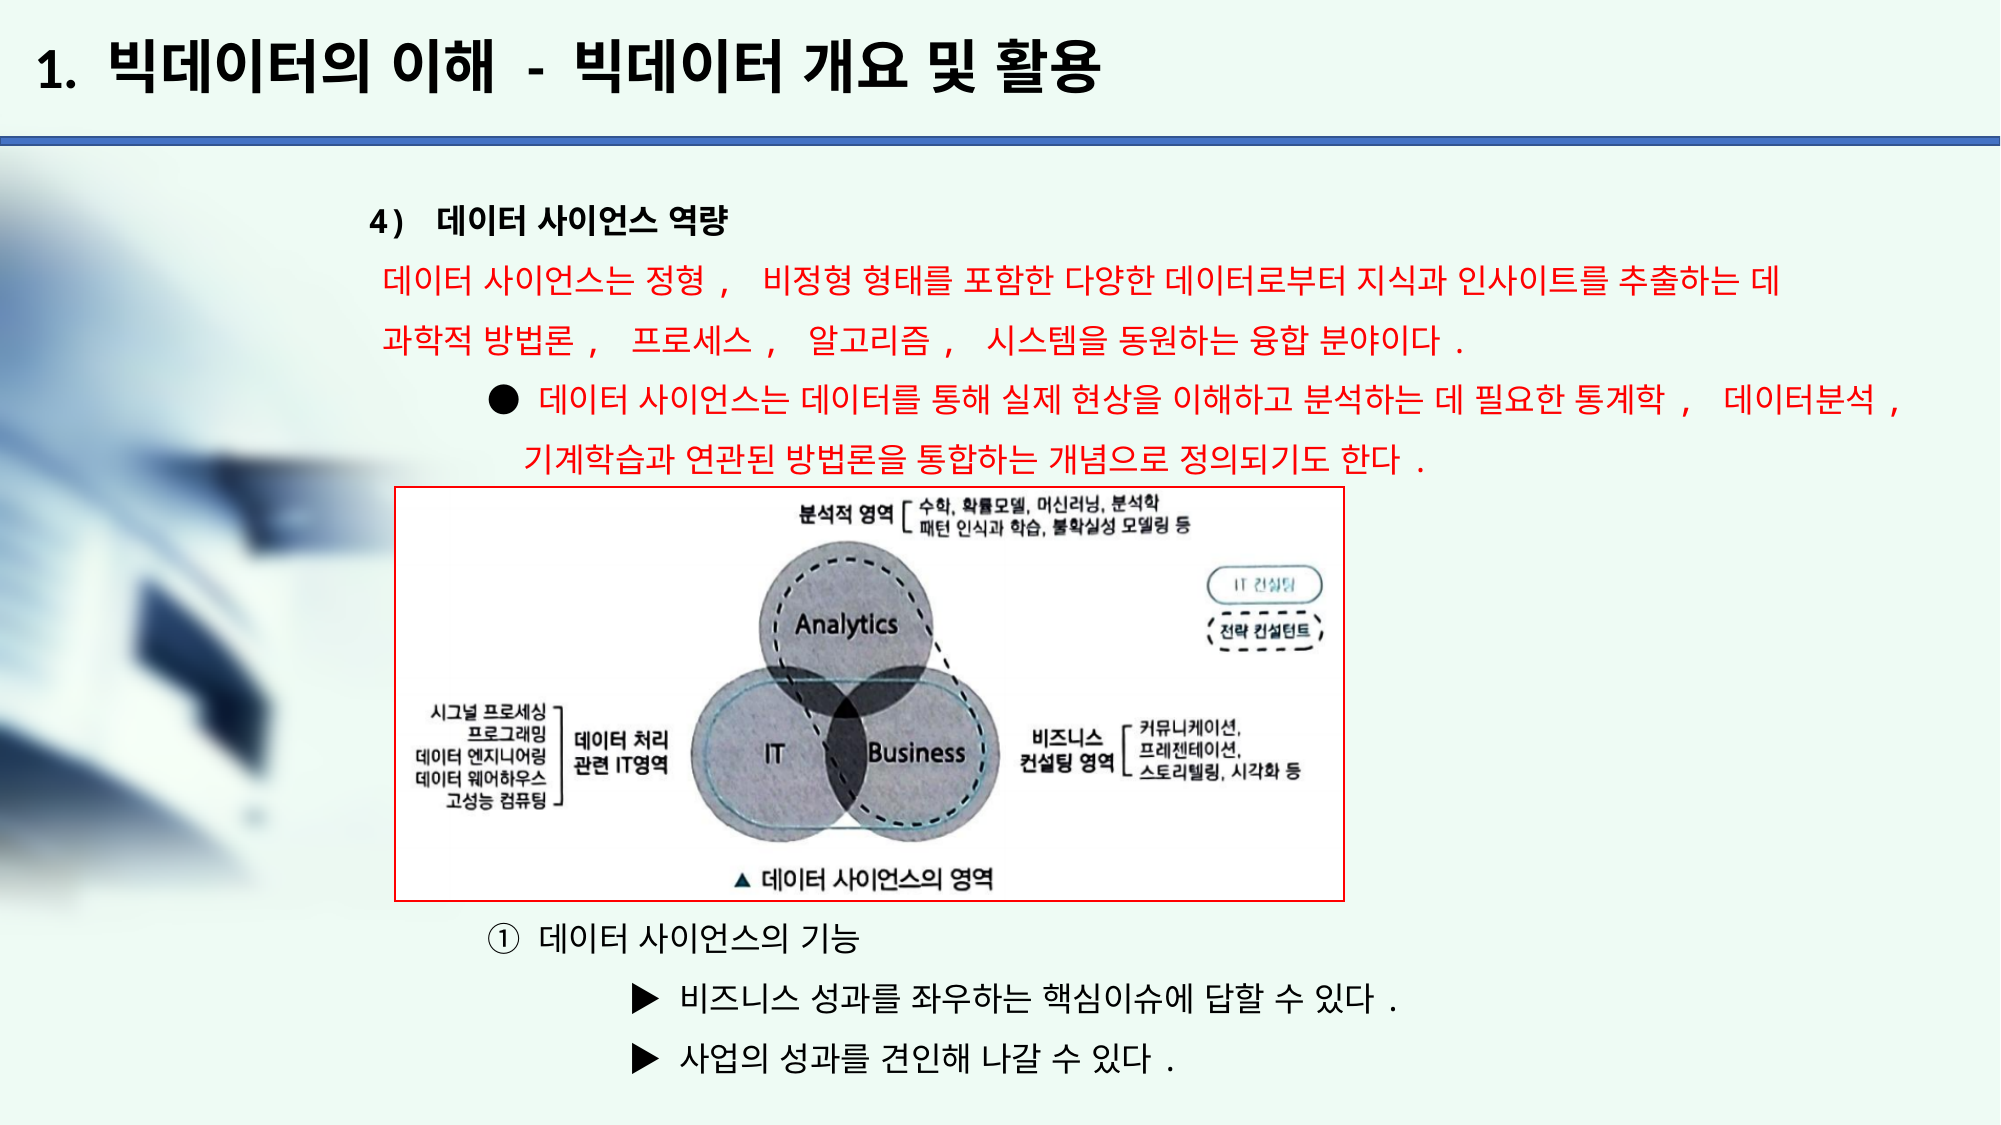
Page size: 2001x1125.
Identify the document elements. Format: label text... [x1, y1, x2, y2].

title 1. 빅데이터의 이해 - 빅데이터 개요 및 활용 [19, 14, 1745, 126]
text_box 4) 데이터 사이언스 역량 데이터 사이언스는 정형, 비정형 형태를 포함한 다양한 데이터로부터 지식과 인사이트를 추출하는 데 과학적 방법론, 프로세스, 알고리즘, 시스템을 동원하는 융합 분야이다. ● 데이터 사이언스는 데이터를 통해 실제 현상을 이해하고 분석하는 데 필요한 통계학, 데이터분석, 기계학습과 연관된 방법론을 통합하는 개념으로 정의되기도 한다. ① 데이터 사이언스의 기능 ▶ 비즈니스 성과를 좌우하는 핵심이슈에 답할 수 있다. ▶ 사업의 성과를 견인해 나갈 수 있다. [163, 172, 1922, 1086]
picture [0, 146, 2000, 1125]
picture [0, 0, 2000, 136]
